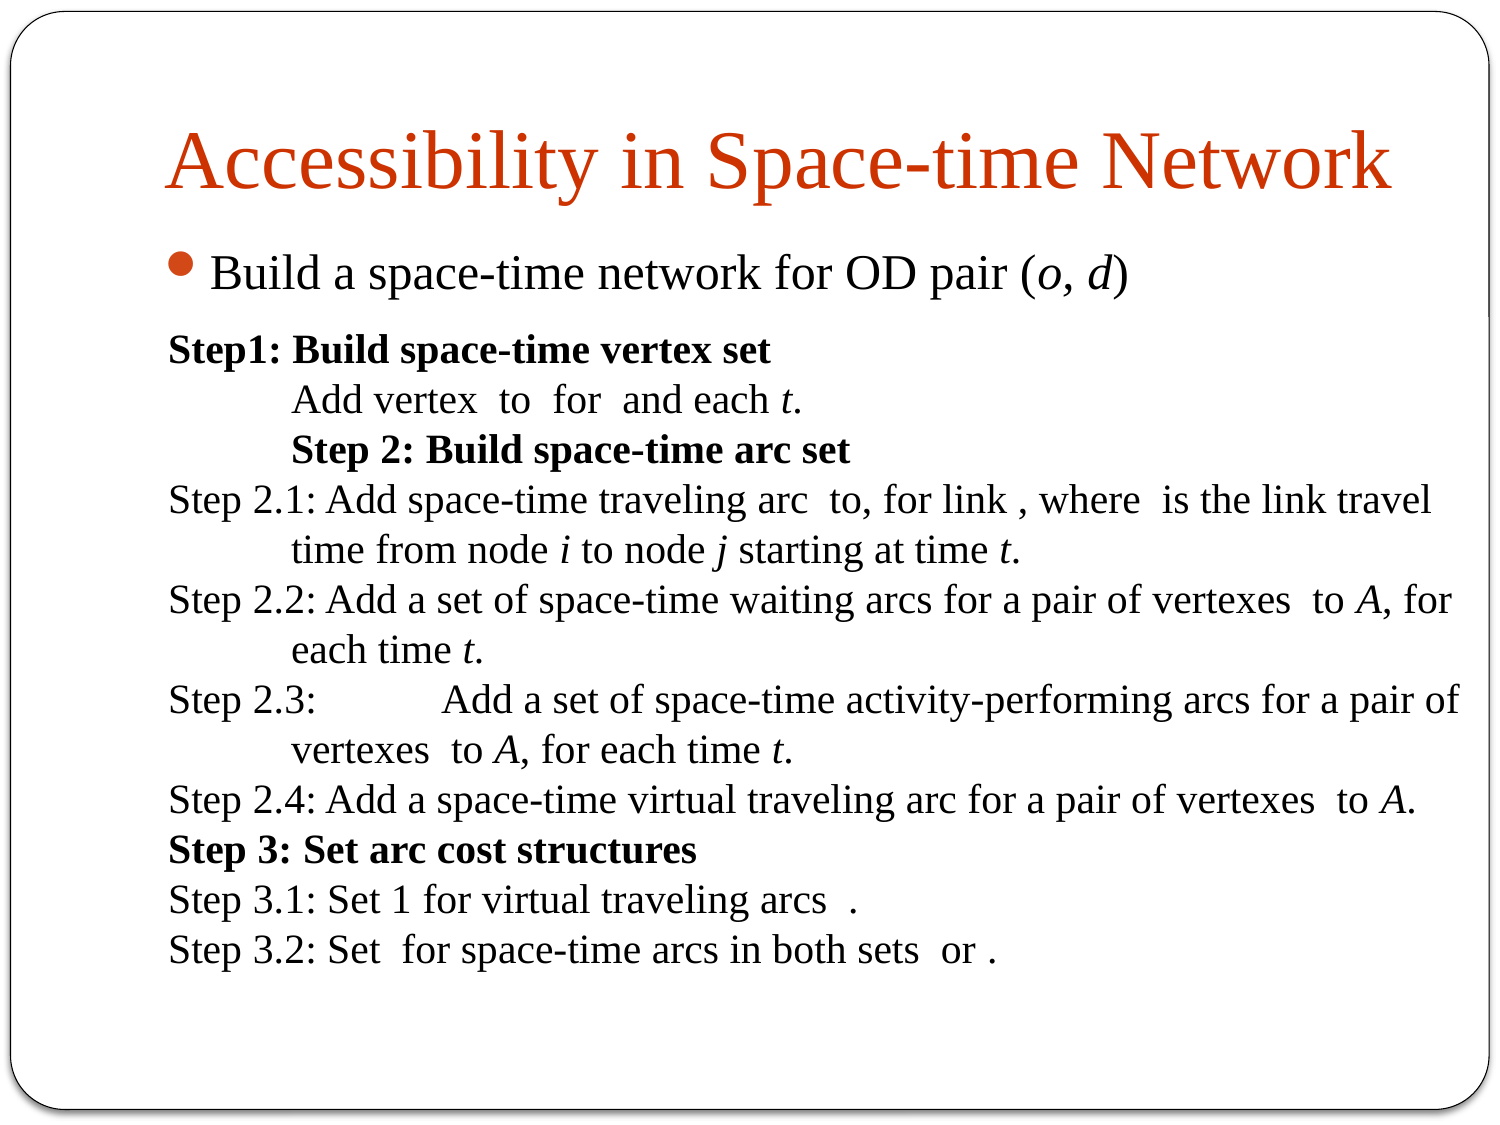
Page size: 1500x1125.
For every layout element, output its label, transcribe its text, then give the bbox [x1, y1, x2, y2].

list Build a space-time network for OD pair (o, d) [150, 231, 1425, 976]
title Accessibility in Space-time Network [150, 32, 1425, 220]
